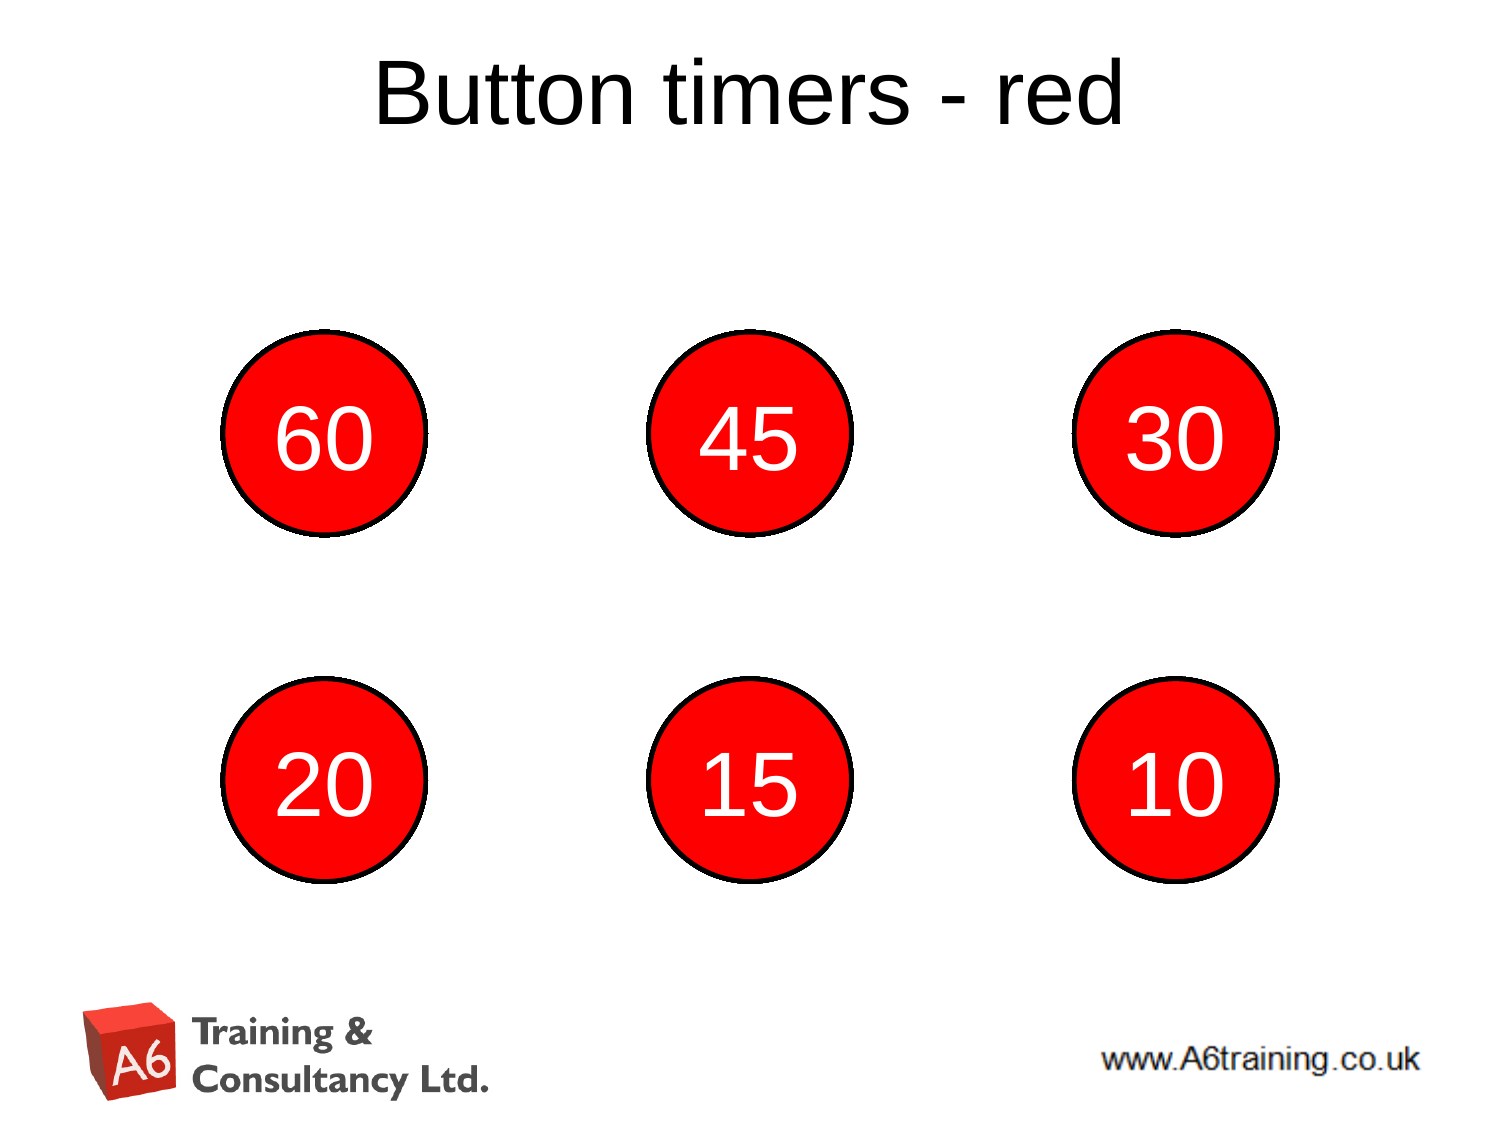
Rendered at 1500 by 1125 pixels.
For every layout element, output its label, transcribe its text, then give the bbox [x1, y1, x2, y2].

text_box 30 [1074, 332, 1277, 535]
picture [1080, 1023, 1436, 1104]
text_box 60 [223, 332, 426, 535]
text_box 20 [223, 678, 426, 882]
text_box 10 [1074, 678, 1277, 882]
text_box 45 [648, 332, 852, 535]
picture [70, 978, 502, 1125]
text_box 15 [648, 678, 852, 882]
title Button timers - red [74, 44, 1426, 132]
